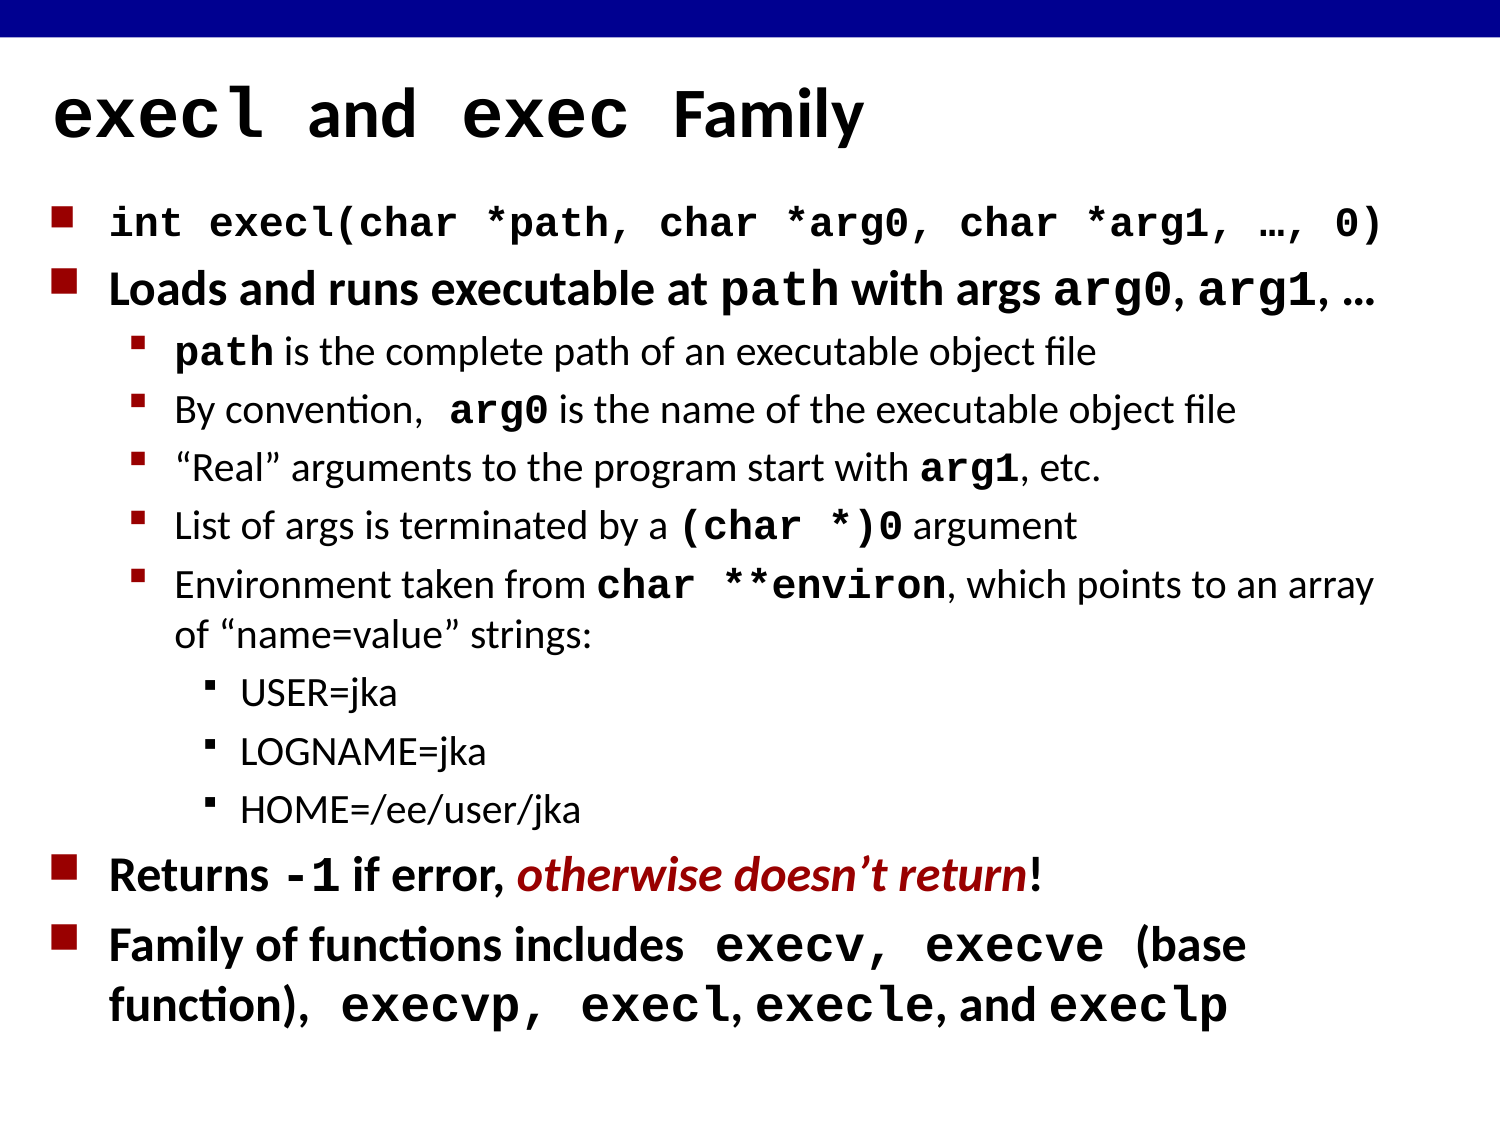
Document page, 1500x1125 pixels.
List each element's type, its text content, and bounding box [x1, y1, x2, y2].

list int execl(char *path, char *arg0, char *arg1, …, 0) Loads and runs executable at path with args arg0, arg1, … path is the complete path of an executable object file By convention, arg0 is the name of the executable object file “Real” arguments to the program start with arg1, etc. List of args is terminated by a (char *)0 argument Environment taken from char **environ, which points to an array of “name=value” strings: USER=jka LOGNAME=jka HOME=/ee/user/jka Returns -1 if error, otherwise doesn’t return! Family of functions includes execv, execve (base function), execvp, execl, execle, and execlp [37, 187, 1403, 1076]
title execl and exec Family [37, 62, 1451, 157]
